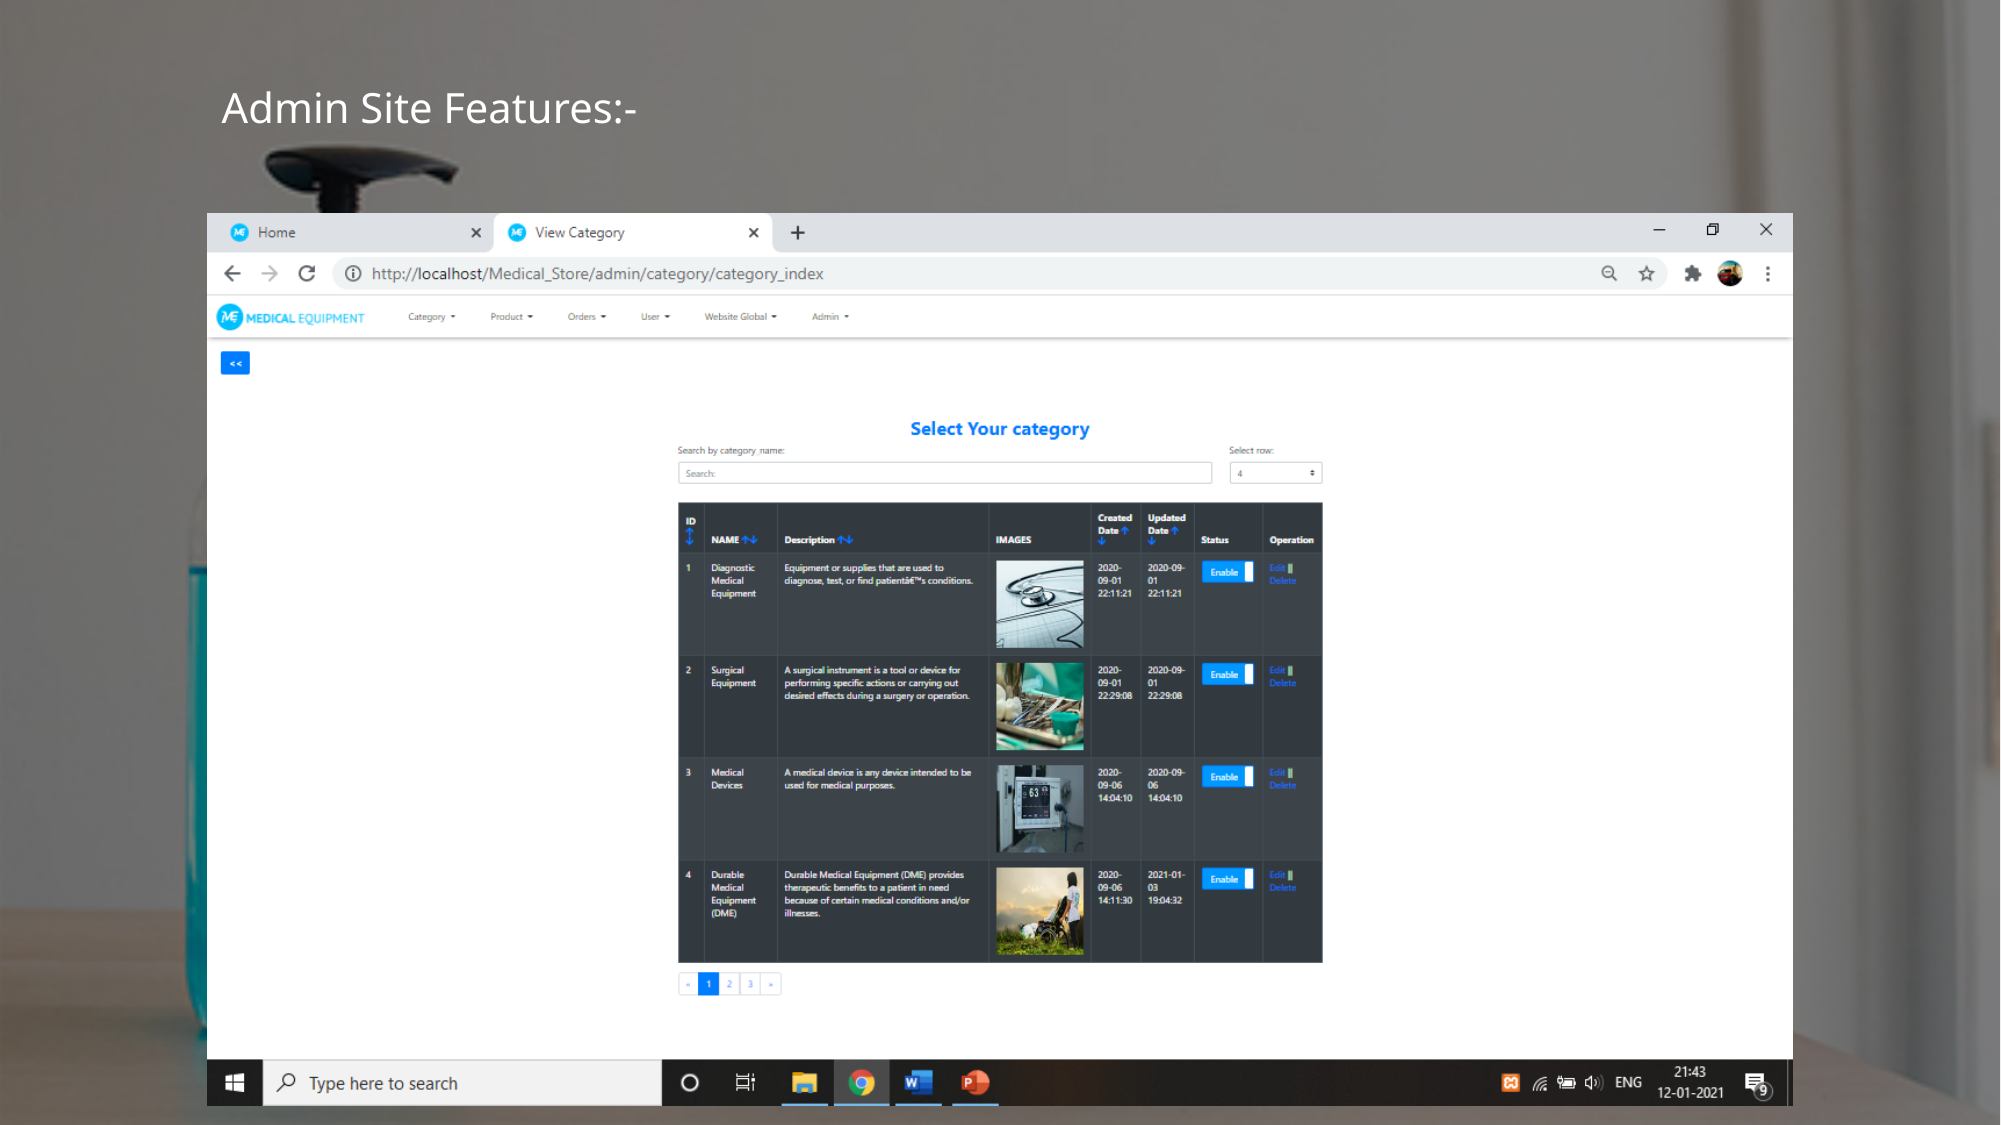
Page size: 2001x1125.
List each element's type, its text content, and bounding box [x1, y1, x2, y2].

picture [0, 0, 2001, 1125]
text_box Admin Site Features:- [206, 74, 1793, 140]
